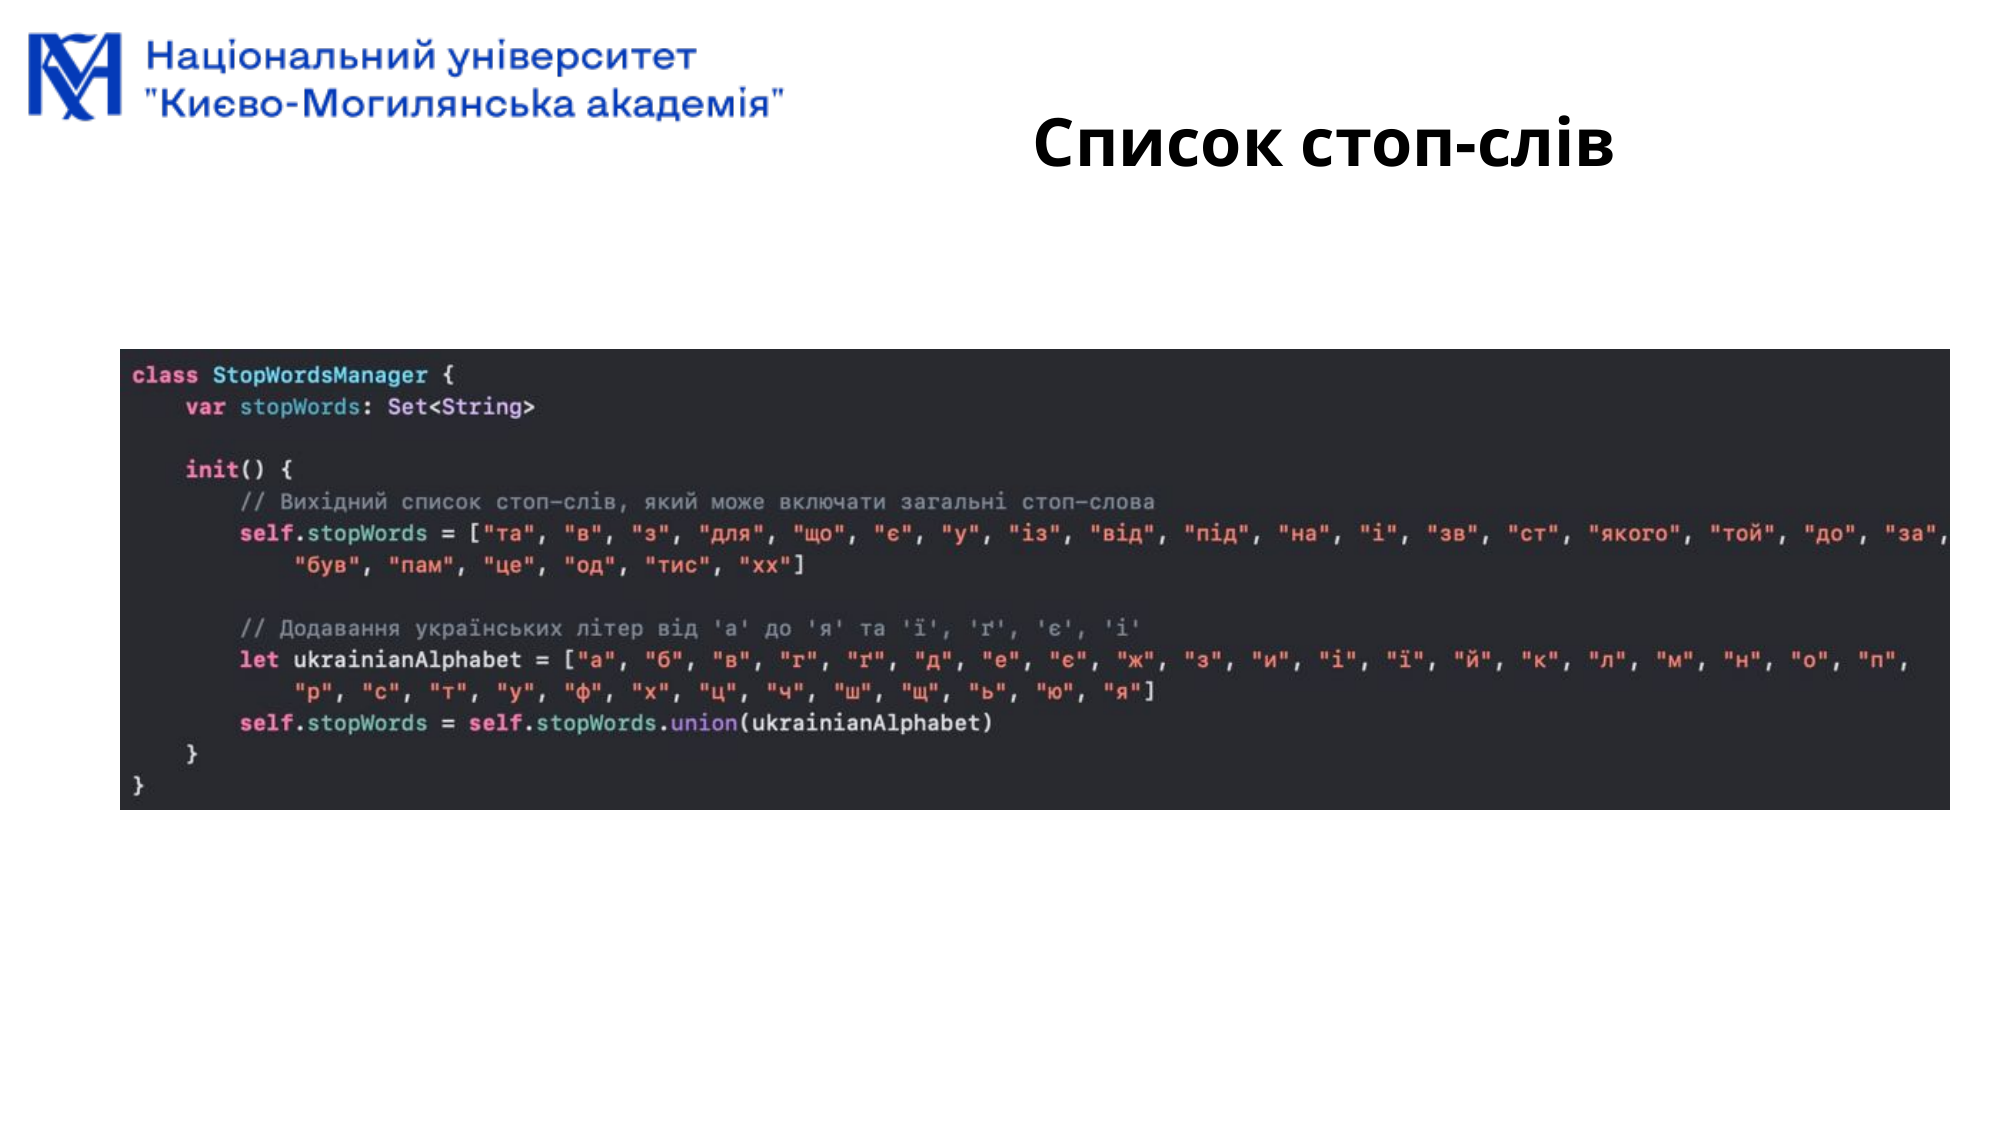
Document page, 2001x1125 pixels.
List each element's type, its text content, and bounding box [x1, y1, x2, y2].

picture [120, 349, 1950, 810]
text_box Список стоп-слів [1018, 93, 1863, 278]
picture [22, 24, 790, 132]
